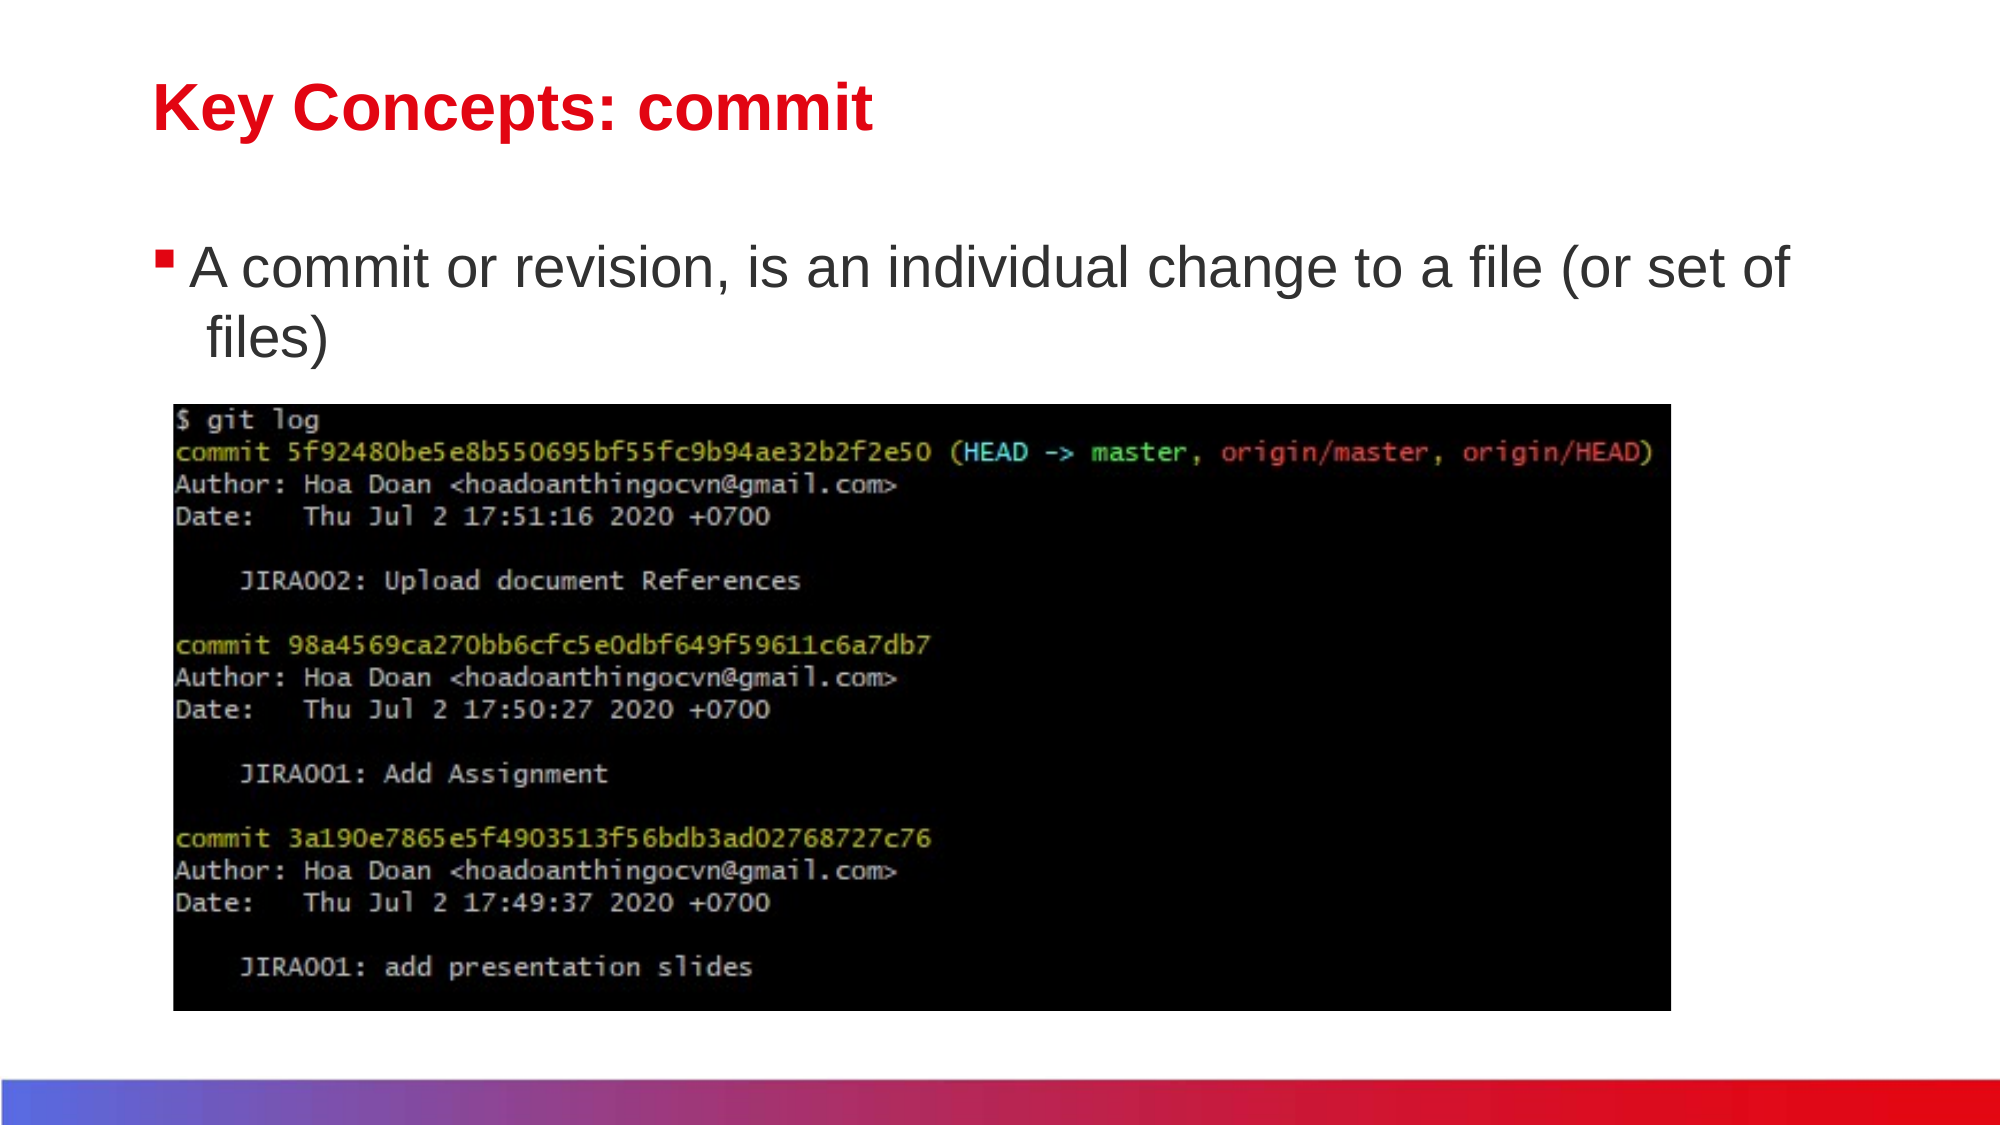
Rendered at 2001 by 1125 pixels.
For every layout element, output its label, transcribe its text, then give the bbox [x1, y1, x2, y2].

picture [0, 1075, 2000, 1125]
text_box A commit or revision, is an individual change to a file (or set of files) [150, 227, 1799, 370]
title Key Concepts: commit [150, 61, 877, 227]
text_box [173, 404, 1672, 1011]
